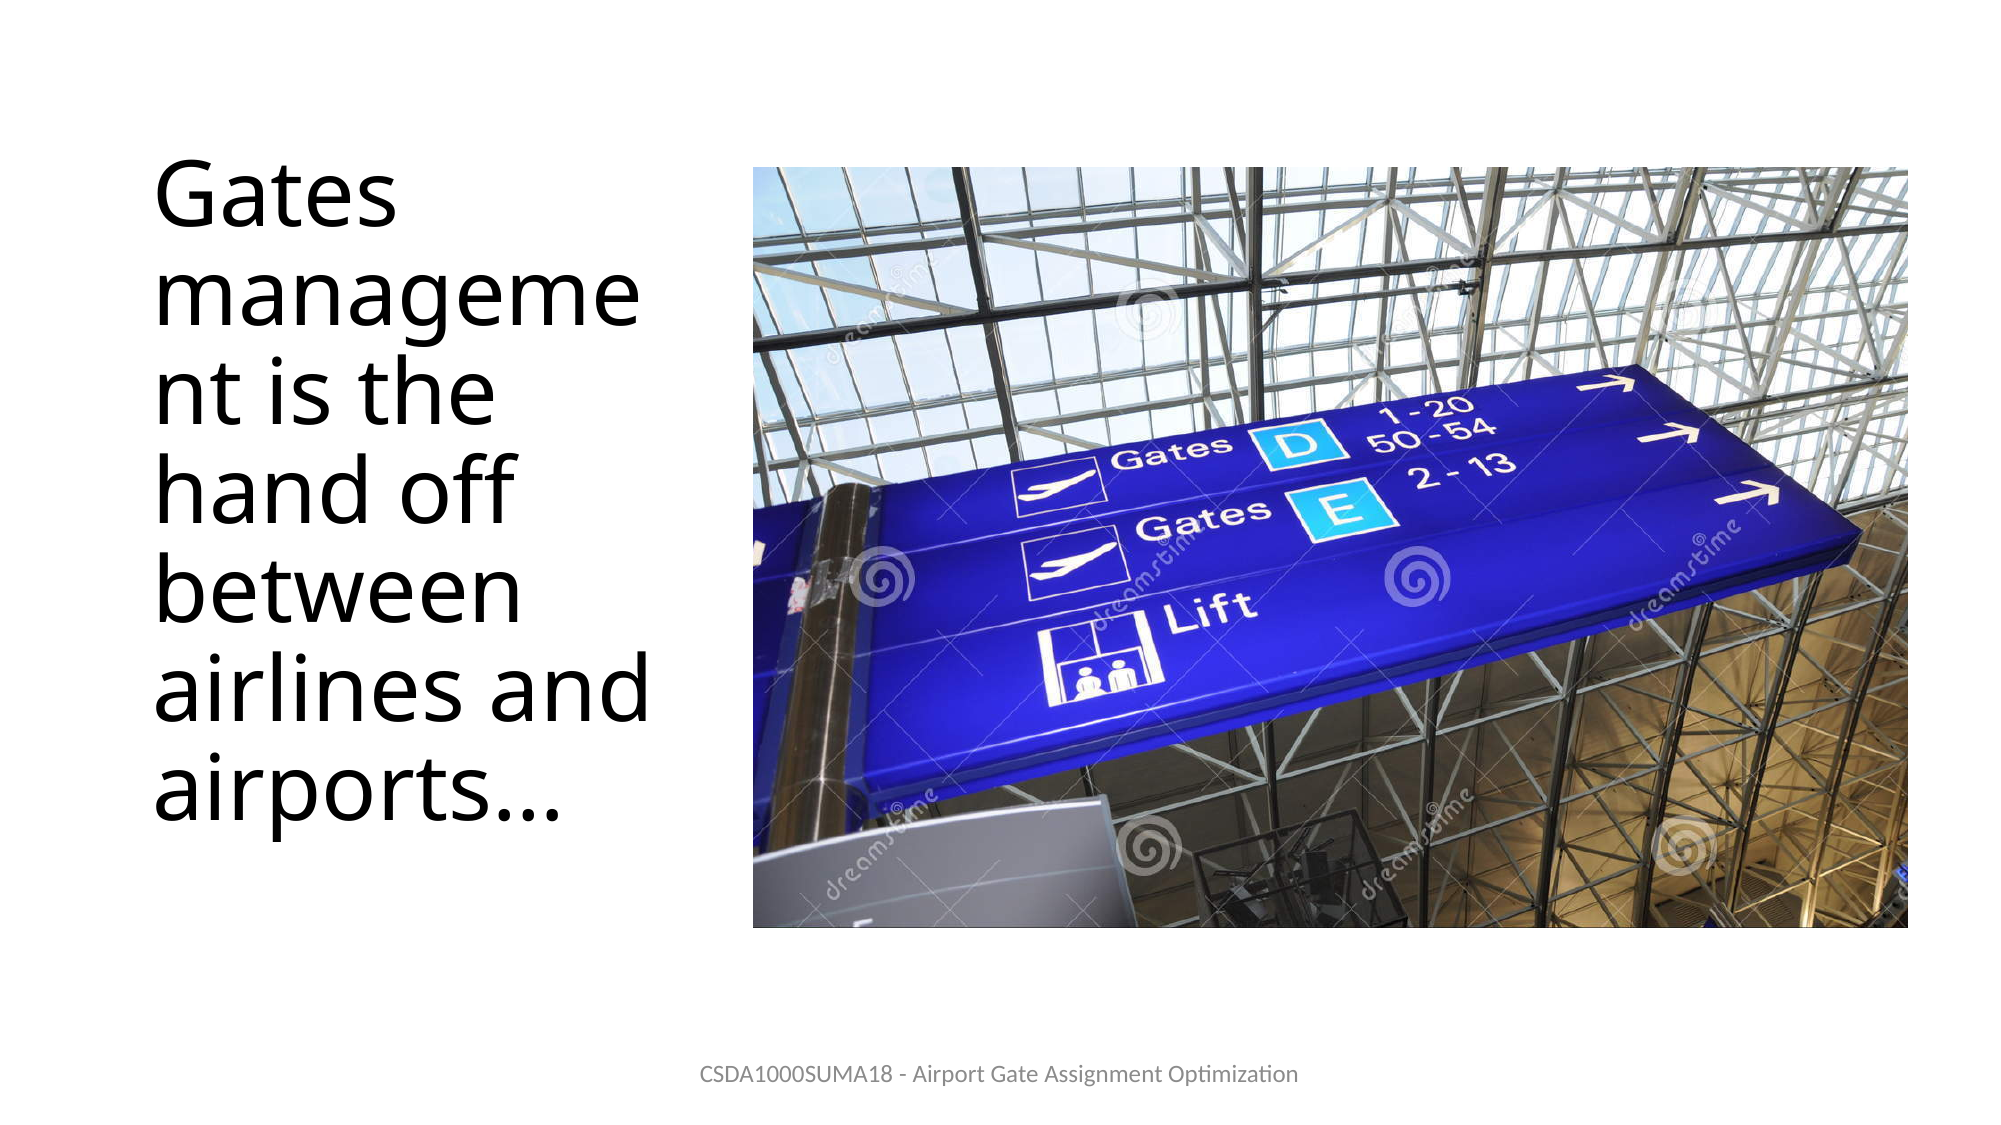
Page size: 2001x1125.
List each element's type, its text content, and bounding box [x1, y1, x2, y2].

picture [753, 167, 1908, 928]
footer CSDA1000SUMA18 - Airport Gate Assignment Optimization [662, 1042, 1338, 1103]
title Gates management is the hand off between airlines and airports… [137, 59, 688, 928]
